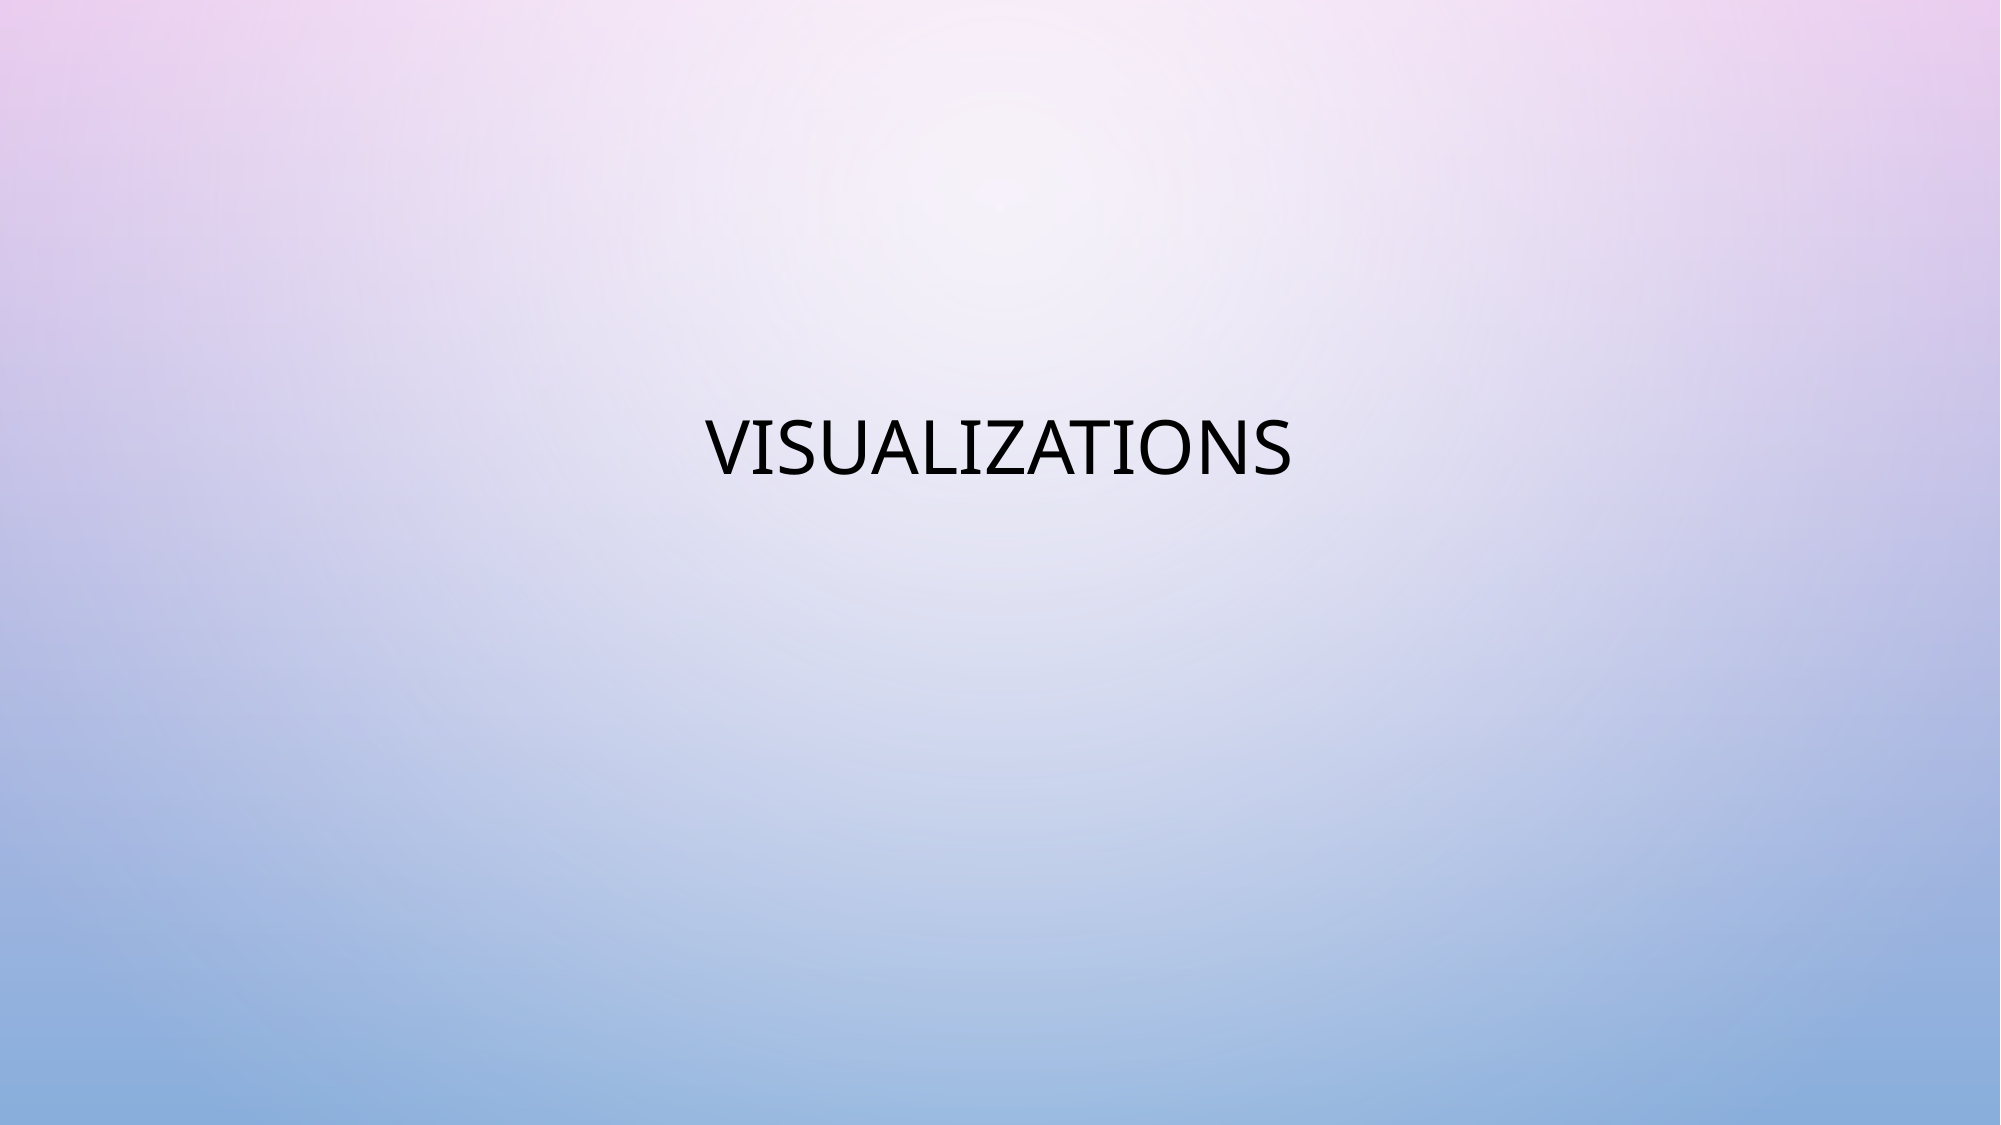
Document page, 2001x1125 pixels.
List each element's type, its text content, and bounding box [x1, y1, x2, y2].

title Visualizations [137, 59, 1863, 841]
title [0, 0, 2000, 615]
